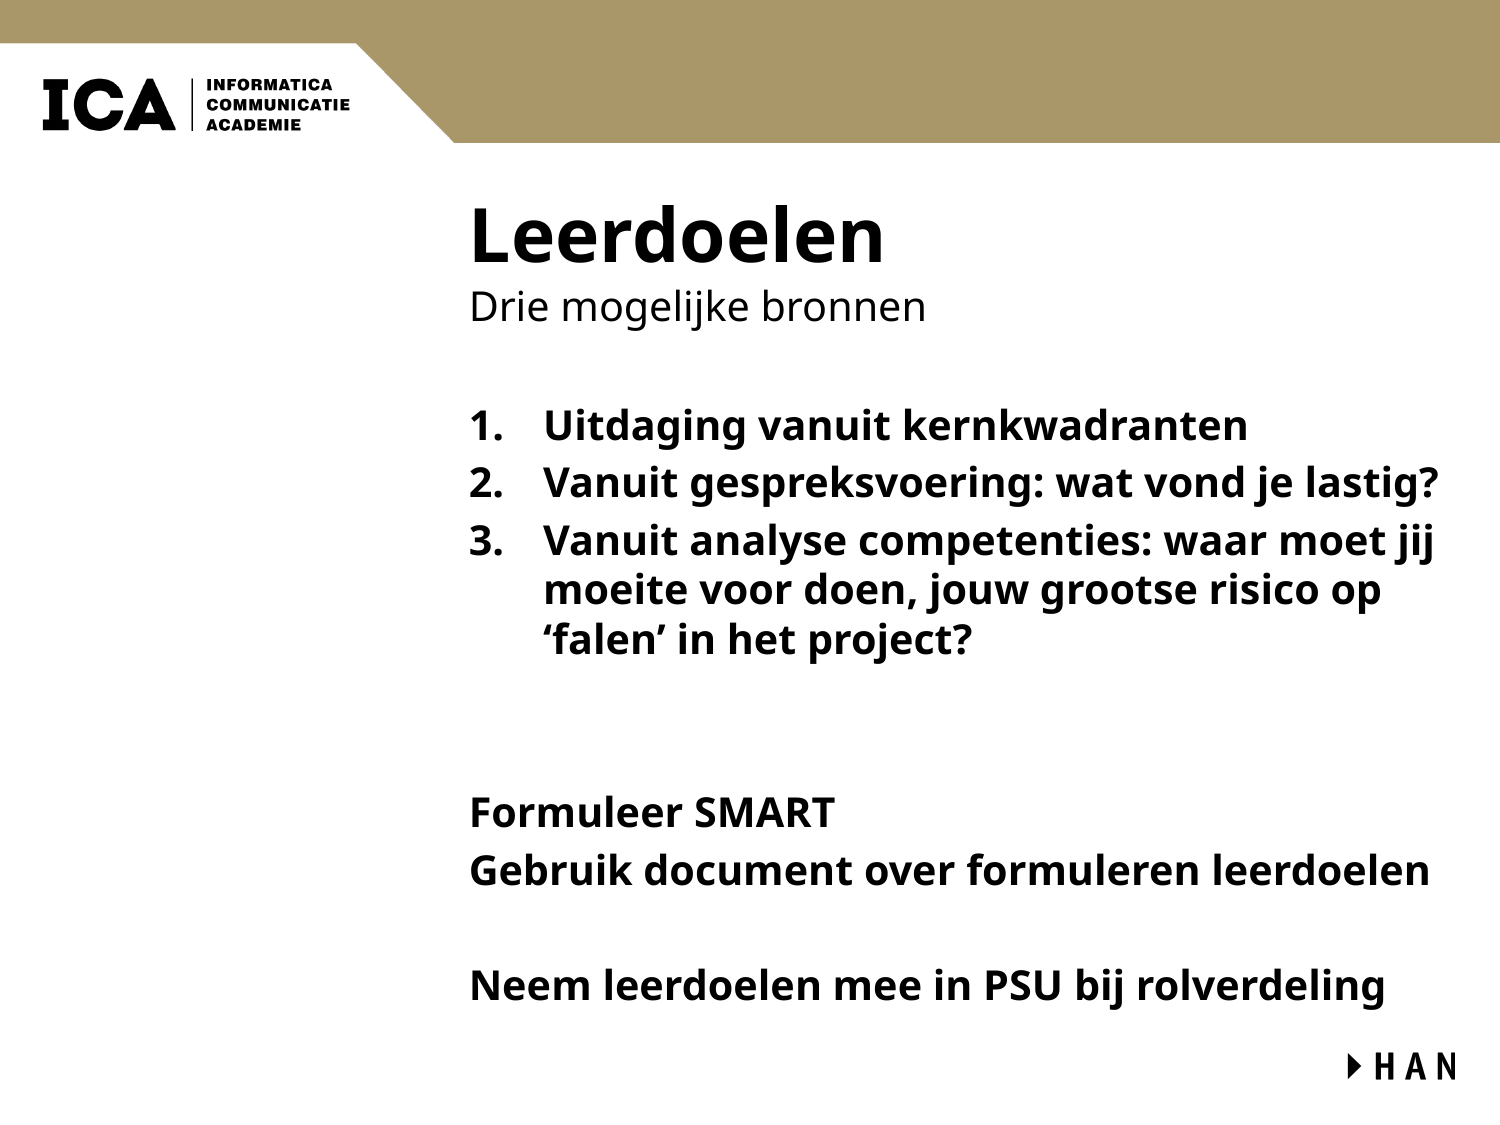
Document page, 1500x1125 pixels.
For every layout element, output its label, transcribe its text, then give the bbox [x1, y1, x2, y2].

title Leerdoelen [453, 179, 1455, 272]
list Uitdaging vanuit kernkwadranten Vanuit gespreksvoering: wat vond je lastig? Vanuit analyse competenties: waar moet jij moeite voor doen, jouw grootse risico op ‘falen’ in het project? Formuleer SMART Gebruik document over formuleren leerdoelen Neem leerdoelen mee in PSU bij rolverdeling [453, 391, 1455, 1040]
list Drie mogelijke bronnen [453, 272, 1455, 337]
